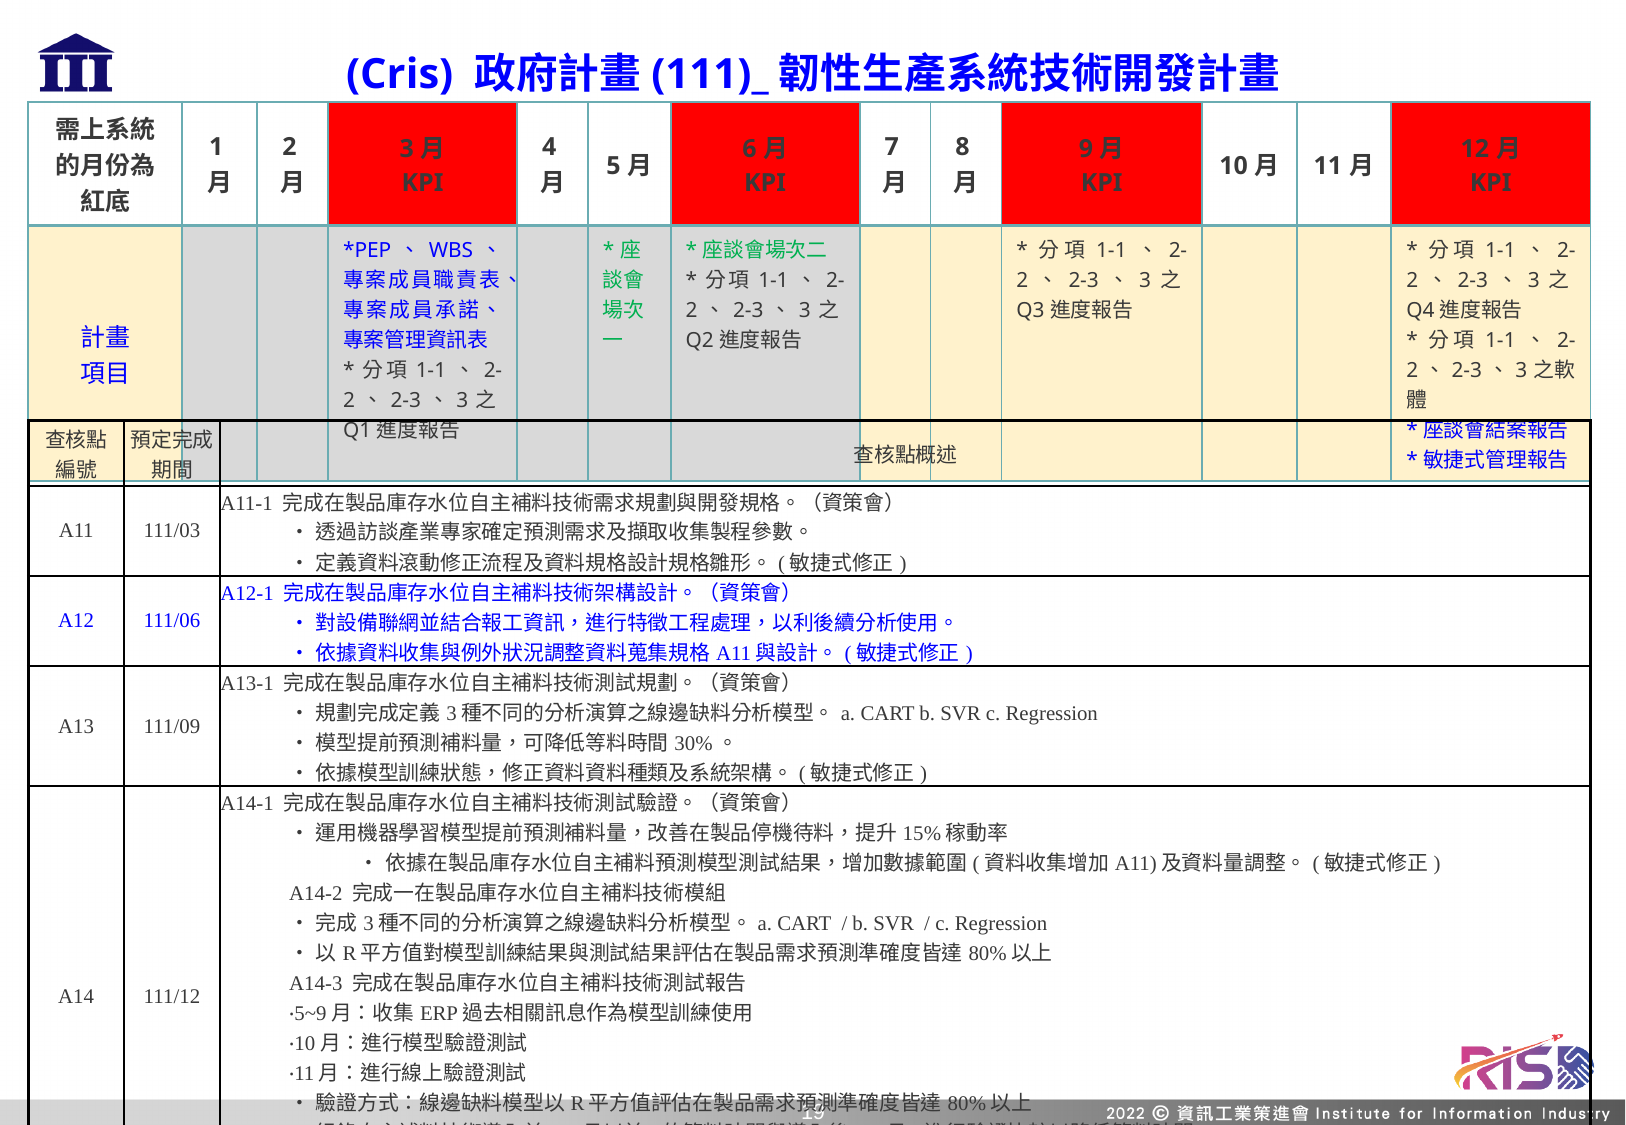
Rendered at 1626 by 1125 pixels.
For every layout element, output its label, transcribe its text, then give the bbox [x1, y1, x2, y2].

table_cell [258, 227, 327, 419]
table_cell [931, 227, 1001, 419]
table_header 查核點概述 [221, 422, 1589, 485]
table_cell 111/12 [125, 787, 219, 1125]
table_header 查核點 編號 [30, 422, 123, 485]
table_cell 111/03 [125, 487, 219, 575]
table_header 5月 [589, 103, 670, 224]
title (Cris) 政府計畫(111)_韌性生產系統技術開發計畫 [104, 9, 1522, 101]
table_header 預定完成 期間 [125, 422, 219, 485]
table_cell [518, 227, 587, 419]
table_cell 111/06 [125, 577, 219, 665]
table_cell A13-1 完成在製品庫存水位自主補料技術測試規劃。（資策會） ‧規劃完成定義3種不同的分析演算之線邊缺料分析模型。a. CART b. SVR c. Regression ‧模型提前預測補料量，可降低等料時間30%。 ‧依據模型訓練狀態，修正資料資料種類及系統架構。(敏捷式修正) [221, 667, 1589, 785]
table_header 3月 KPI [329, 103, 516, 224]
table_header 12月 KPI [1392, 103, 1590, 224]
table_cell *分項1-1、2-2、2-3、3之Q3進度報告 [1002, 227, 1201, 419]
table_header 8月 [931, 103, 1001, 224]
table_cell A13 [30, 667, 123, 785]
table_cell 111/09 [125, 667, 219, 785]
table_cell *座談會場次一 [589, 227, 670, 419]
table_cell A14-1 完成在製品庫存水位自主補料技術測試驗證。（資策會） ‧運用機器學習模型提前預測補料量，改善在製品停機待料，提升15%稼動率 ‧依據在製品庫存水位自主補料預測模型測試結果，增加數據範圍(資料收集增加A11)及資料量調整。(敏捷式修正) A14-2 完成一在製品庫存水位自主補料技術模組 ‧完成3種不同的分析演算之線邊缺料分析模型。a. CART / b. SVR / c. Regression ‧以R平方值對模型訓練結果與測試結果評估在製品需求預測準確度皆達80%以上 A14-3 完成在製品庫存水位自主補料技術測試報告 ‧5~9月：收集ERP過去相關訊息作為模型訓練使用 ‧10月：進行模型驗證測試 ‧11月：進行線上驗證測試 ‧驗證方式：線邊缺料模型以R平方值評估在製品需求預測準確度皆達80%以上 ‧紀錄自主補料技術導入前(10月以前)的等料時間與導入後(11月)進行驗證比較以降低等料時間30% ‧針對在製品設備稼動紀錄自主補料技術導入前(10月以前)與導入後(11月)進行驗證比較以改善在製品停機待料，並提升15%稼動率 A14-2 完成產線自主補料決策與控制技術專利申請。 [221, 787, 1589, 1125]
table_header 11月 [1298, 103, 1390, 224]
table_cell [861, 227, 930, 419]
table_cell A14 [30, 787, 123, 1125]
table_header 4月 [518, 103, 587, 224]
table_header 7月 [861, 103, 930, 224]
picture [0, 0, 1626, 1125]
table_cell A11 [30, 487, 123, 575]
table_cell *座談會場次二 *分項1-1、2-2、2-3、3之Q2進度報告 [672, 227, 859, 419]
table_cell *PEP、WBS、專案成員職責表、專案成員承諾、專案管理資訊表 *分項1-1、2-2、2-3、3之Q1進度報告 [329, 227, 516, 419]
table_cell [183, 227, 256, 419]
table_header 2月 [258, 103, 327, 224]
table_cell A11-1 完成在製品庫存水位自主補料技術需求規劃與開發規格。（資策會） ‧透過訪談產業專家確定預測需求及擷取收集製程參數。 ‧定義資料滾動修正流程及資料規格設計規格雛形。(敏捷式修正) [221, 487, 1589, 575]
table_cell [1298, 227, 1390, 419]
table_header 需上系統的月份為紅底 [29, 103, 181, 224]
table_cell 計畫 項目 [29, 227, 181, 419]
table_header 1月 [183, 103, 256, 224]
table_cell A12-1 完成在製品庫存水位自主補料技術架構設計。（資策會） ‧對設備聯網並結合報工資訊，進行特徵工程處理，以利後續分析使用。 ‧依據資料收集與例外狀況調整資料蒐集規格A11與設計。(敏捷式修正) [221, 577, 1589, 665]
table_cell A12 [30, 577, 123, 665]
table_header 9月 KPI [1002, 103, 1201, 224]
table_header 10月 [1203, 103, 1296, 224]
table_cell [1203, 227, 1296, 419]
table_cell *分項1-1、2-2、2-3、3之Q4進度報告 *分項1-1、2-2、2-3、3之軟體 *座談會結案報告 *敏捷式管理報告 [1392, 227, 1590, 419]
table_header 6月 KPI [672, 103, 859, 224]
